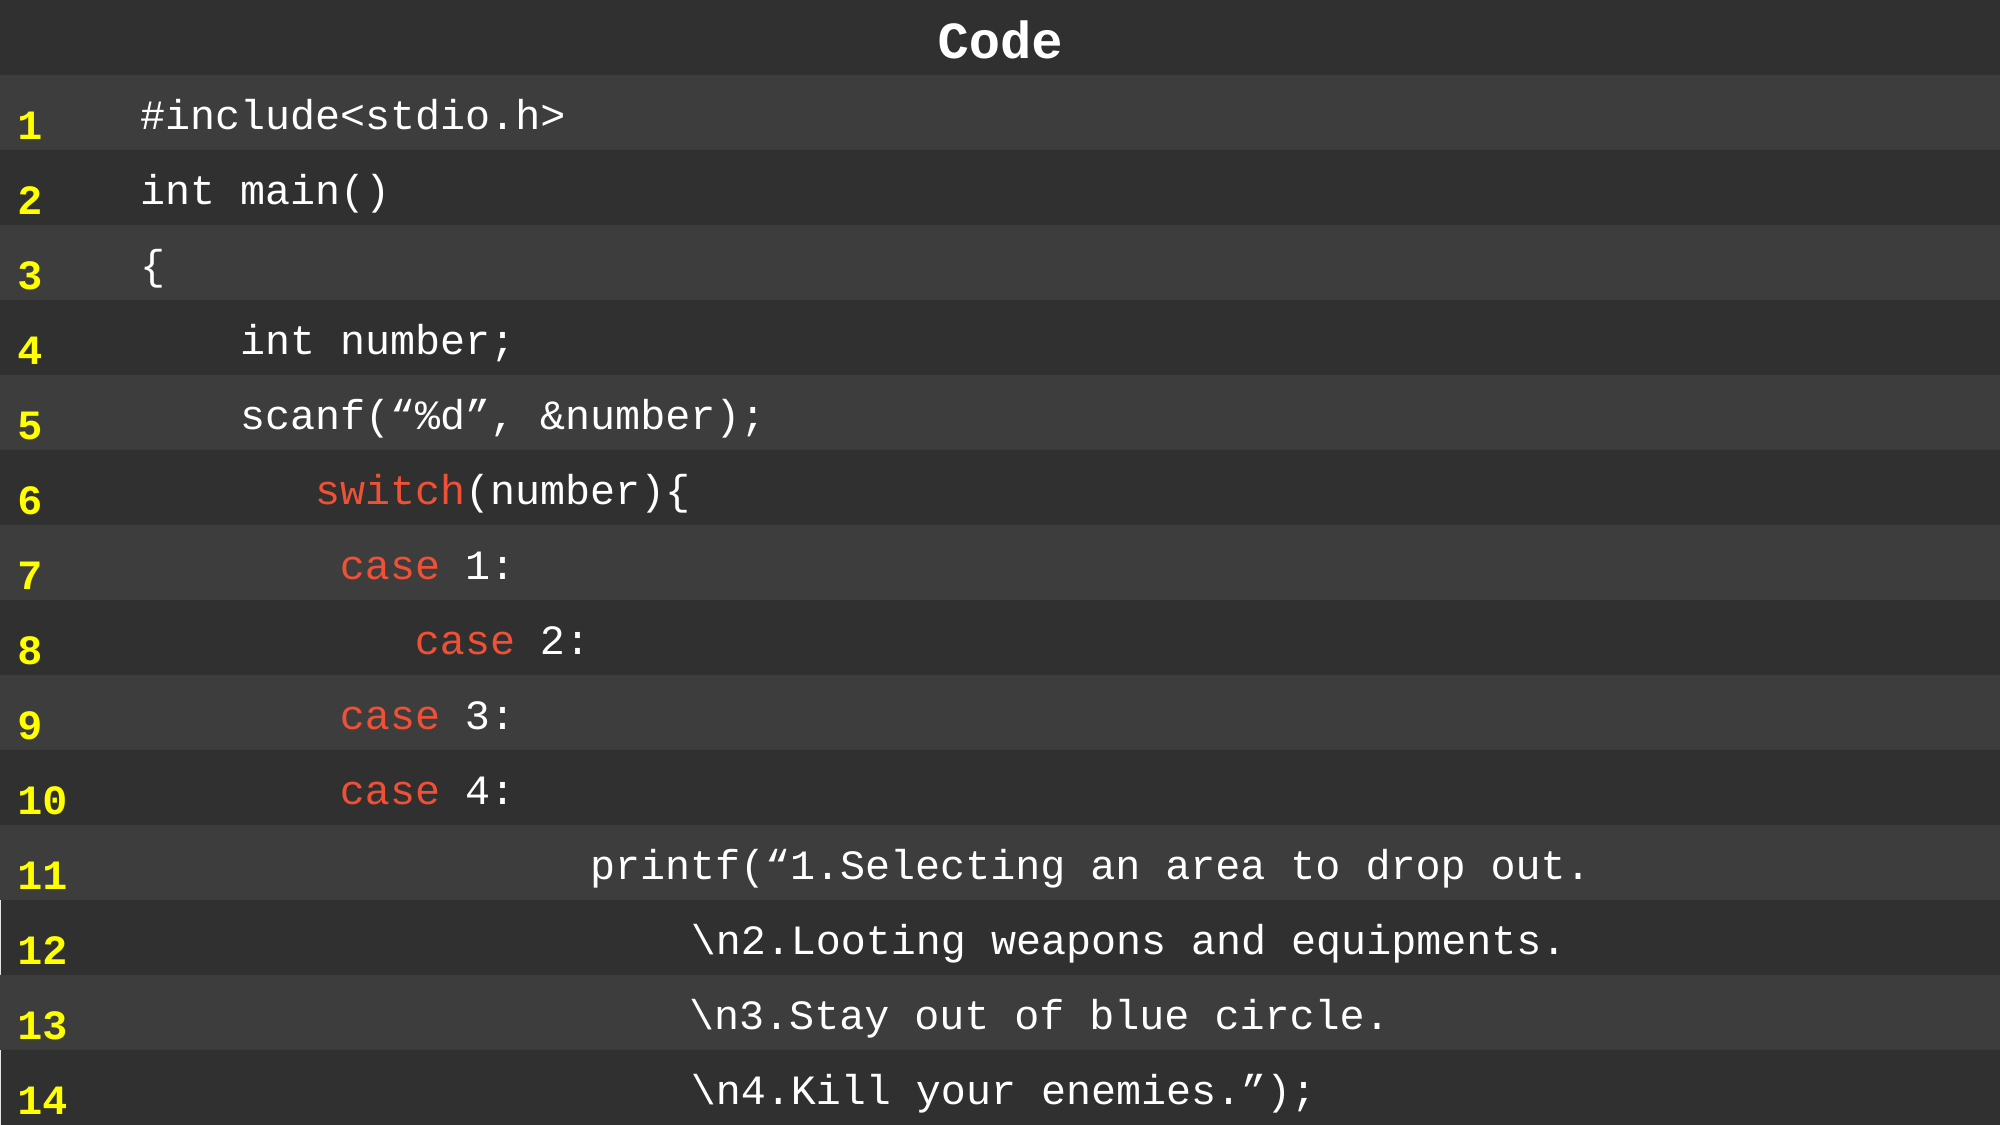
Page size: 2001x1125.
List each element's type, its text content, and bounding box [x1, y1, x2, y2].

text_box Code [0, 0, 2000, 74]
text_box \n2.Looting weapons and equipments. [88, 899, 2000, 975]
text_box scanf(“%d”, &number); [88, 374, 2000, 449]
text_box { [88, 224, 2000, 299]
text_box \n4.Kill your enemies.”); [88, 1049, 2000, 1125]
text_box case 4: [88, 749, 2000, 824]
text_box \n3.Stay out of blue circle. [88, 975, 2000, 1049]
text_box case 1: [88, 524, 2000, 599]
text_box int number; [88, 299, 2000, 374]
text_box 1 2 3 4 5 6 7 8 9 10 11 12 13 14 [2, 65, 88, 1125]
text_box switch(number){ [88, 449, 2000, 524]
text_box case 3: [88, 674, 2000, 749]
text_box printf(“1.Selecting an area to drop out. [88, 824, 2000, 899]
text_box #include<stdio.h> [88, 74, 2000, 149]
text_box int main() [88, 149, 2000, 224]
text_box case 2: [88, 599, 2000, 674]
